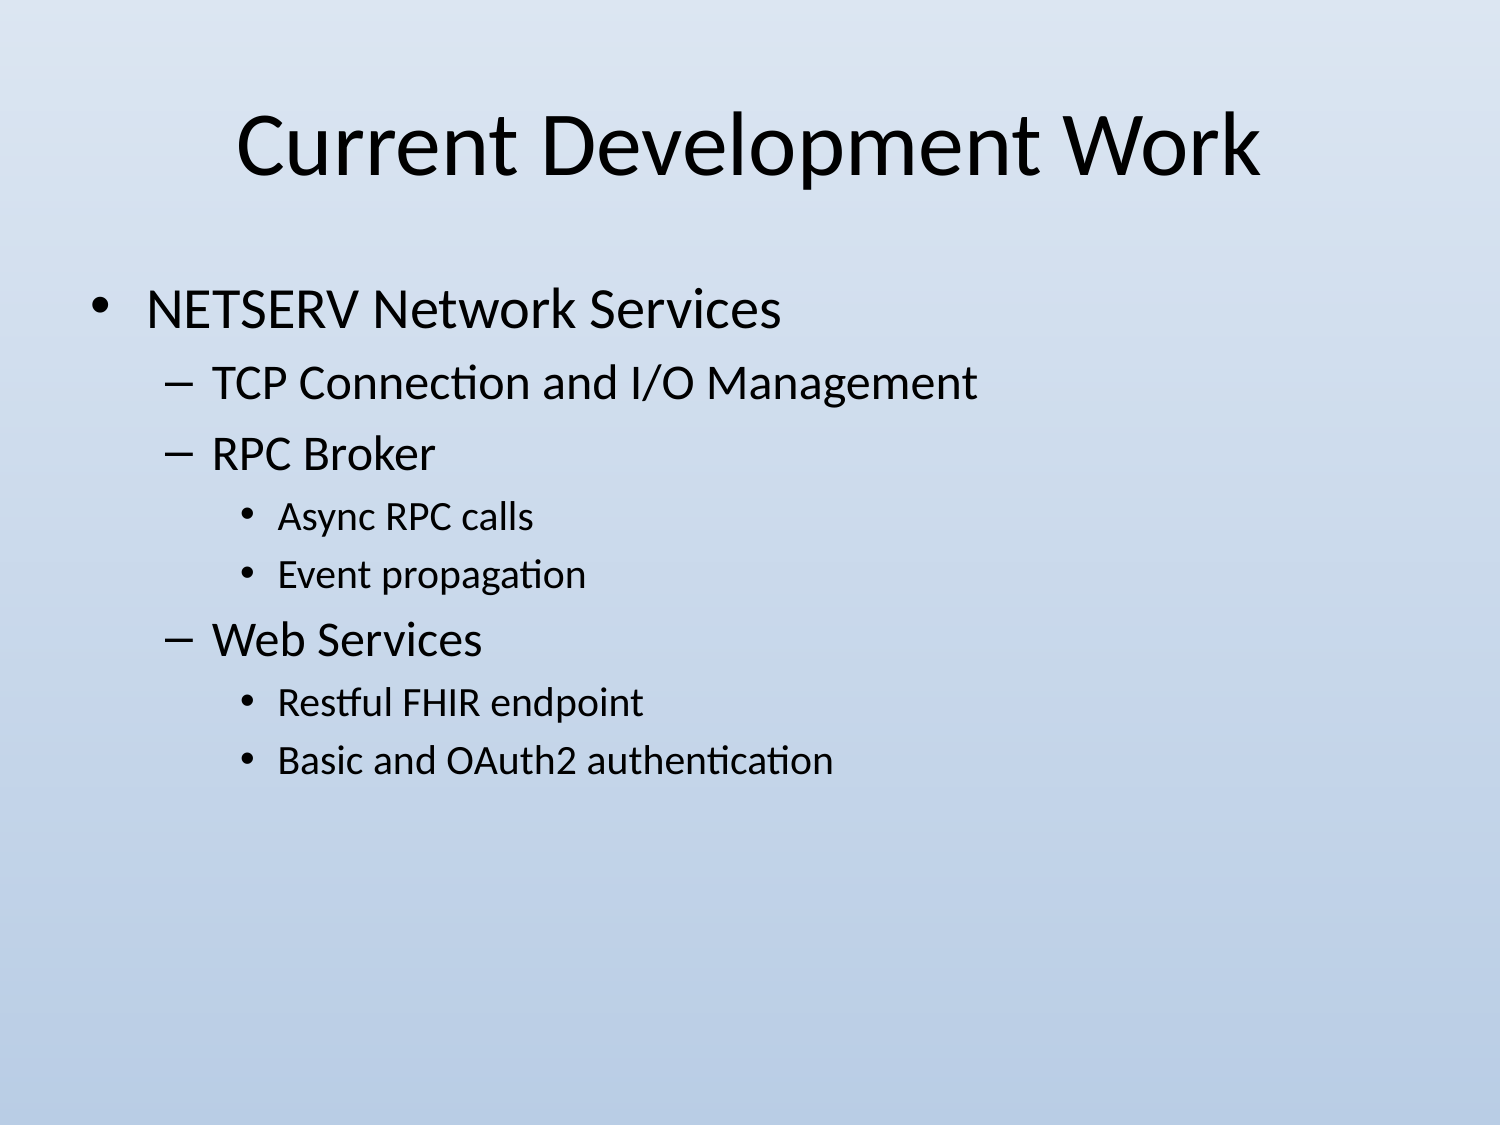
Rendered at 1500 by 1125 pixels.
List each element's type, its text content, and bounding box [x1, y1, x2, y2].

list NETSERV Network Services TCP Connection and I/O Management RPC Broker Async RPC calls Event propagation Web Services Restful FHIR endpoint Basic and OAuth2 authentication [75, 262, 1425, 1125]
title Current Development Work [75, 45, 1425, 233]
